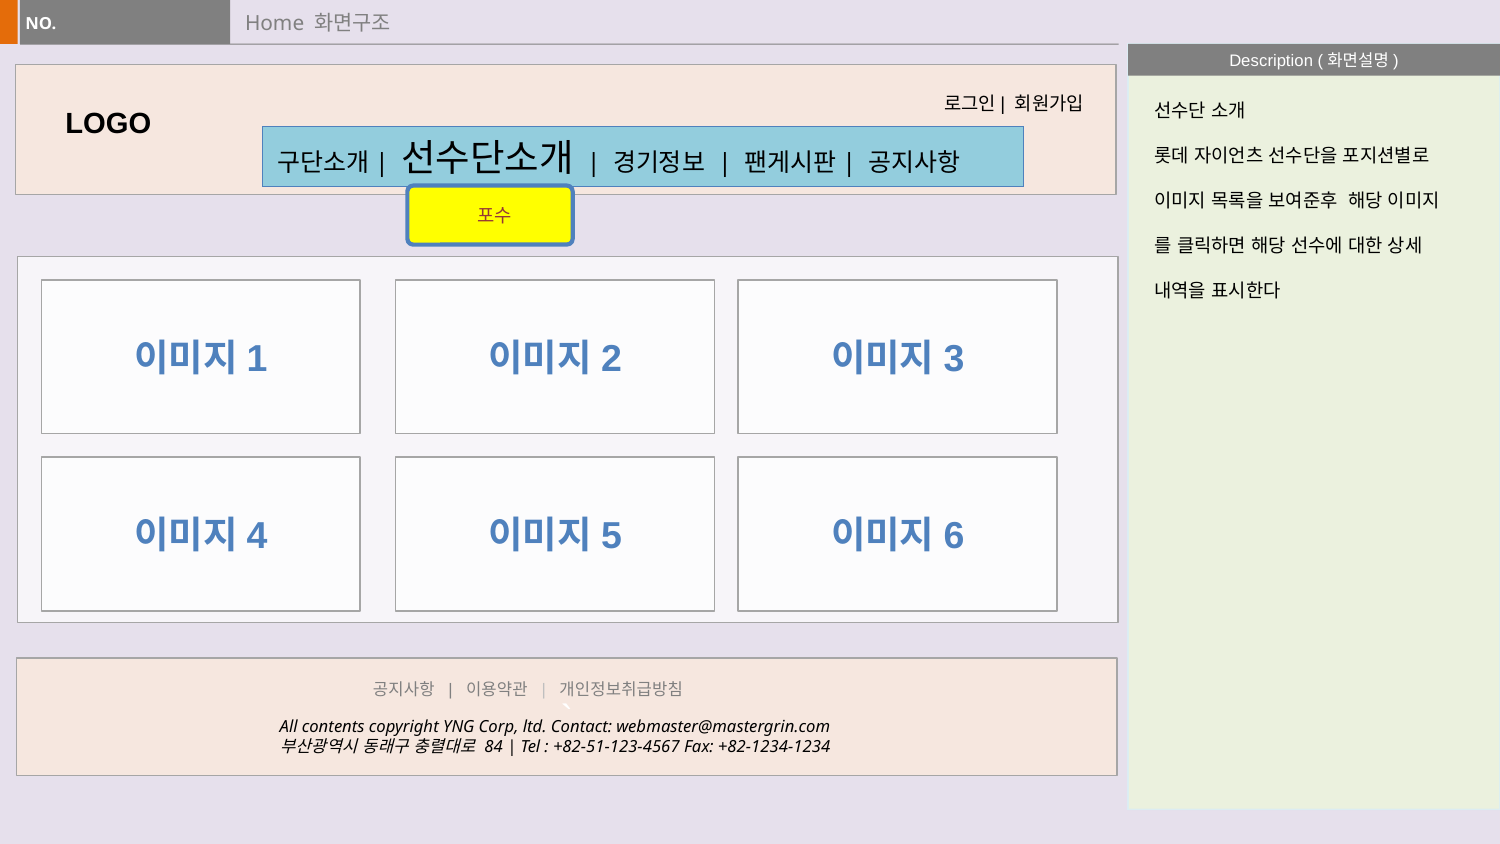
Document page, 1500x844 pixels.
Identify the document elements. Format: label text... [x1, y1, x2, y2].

text_box 이미지2 [394, 278, 717, 436]
text_box 포수 [405, 183, 575, 247]
text_box 이미지3 [736, 278, 1059, 436]
text_box 이미지4 [39, 455, 362, 613]
text_box [16, 254, 1120, 625]
text_box [14, 62, 1118, 196]
text_box 로그인| 회원가입 [929, 84, 1099, 122]
text_box All contents copyright YNG Corp, ltd. Contact: webmaster@mastergrin.com 부산광역시 동래구 충렬대로 84 | Tel : +82-51-123-4567 Fax: +82-1234-1234 [264, 708, 847, 763]
text_box ` [15, 656, 1119, 778]
text_box 구단소개| 선수단소개 | 경기정보 | 팬게시판| 공지사항 [262, 126, 1024, 187]
text_box 공지사항 | 이용약관 | 개인정보취급방침 [358, 671, 699, 707]
text_box 이미지5 [394, 455, 717, 613]
text_box LOGO [50, 96, 167, 147]
text_box 선수단 소개 롯데 자이언츠 선수단을 포지션별로 이미지 목록을 보여준후 해당 이미지 를 클릭하면 해당 선수에 대한 상세 내역을 표시한다 [1139, 91, 1495, 309]
text_box 이미지1 [39, 278, 362, 436]
title Home 화면구조 [230, 2, 1117, 51]
text_box 이미지6 [736, 455, 1059, 613]
